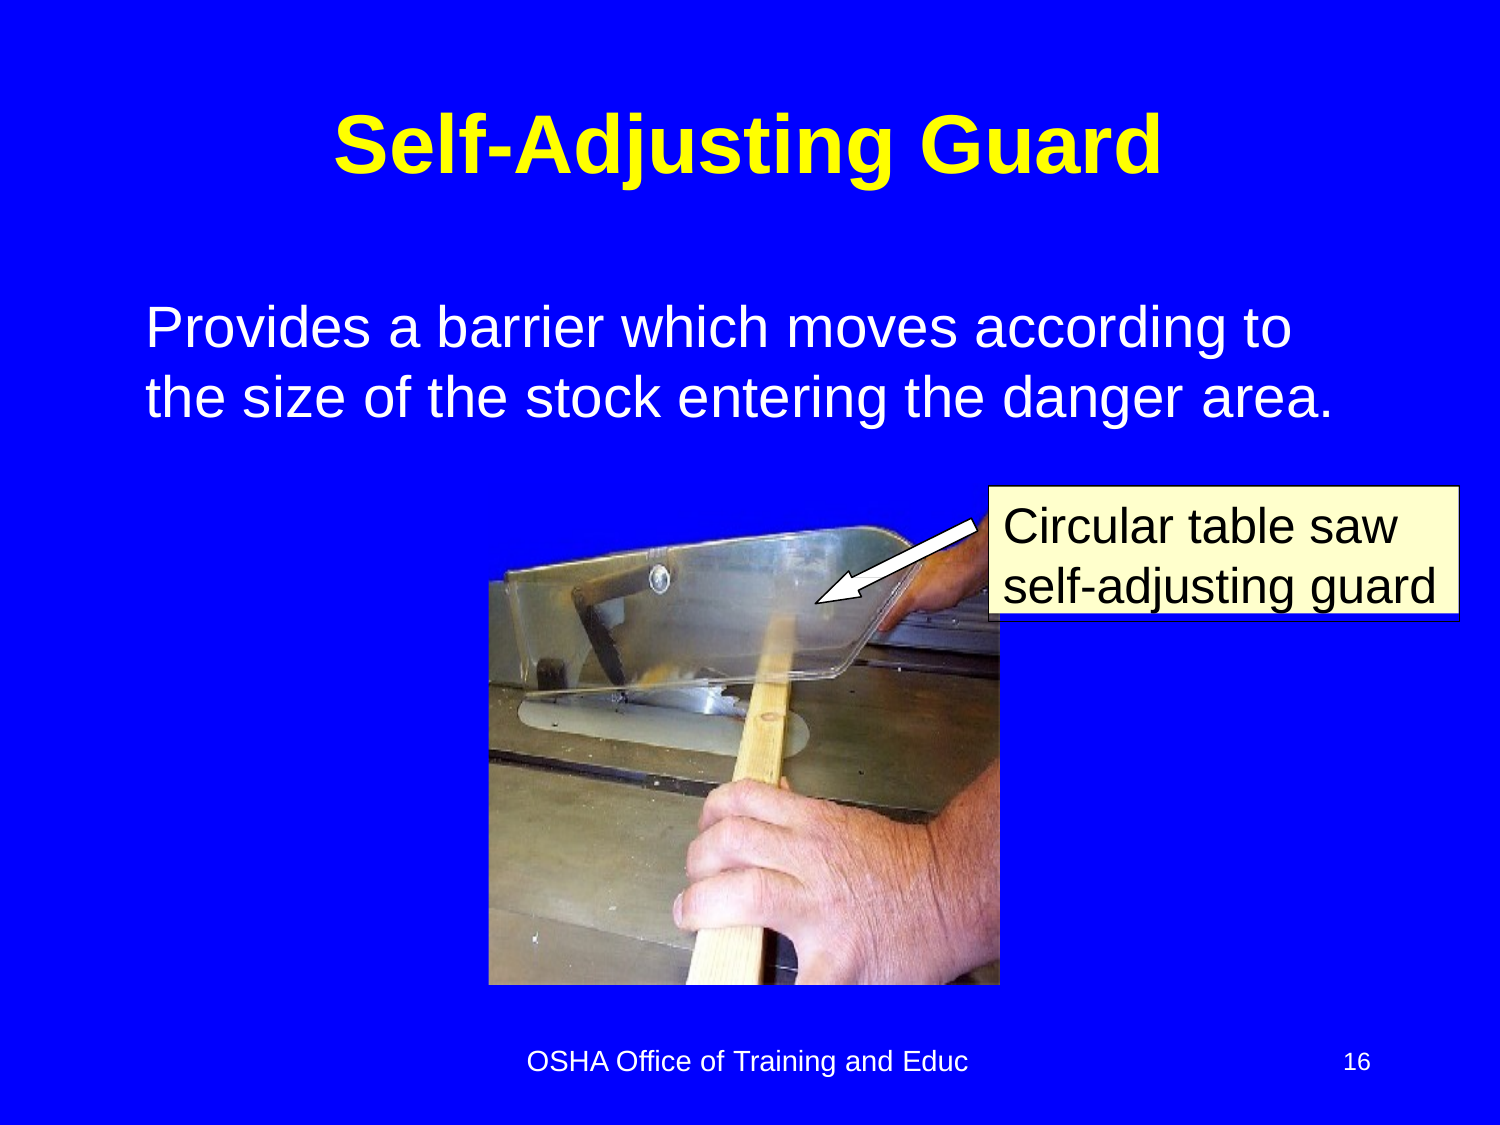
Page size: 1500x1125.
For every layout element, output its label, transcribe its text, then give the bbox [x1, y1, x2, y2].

text_box Circular table saw self-adjusting guard [989, 486, 1459, 614]
slide_number 16 [1338, 1045, 1376, 1125]
text_box Provides a barrier which moves according to the size of the stock entering the danger area. [143, 287, 1338, 430]
footer OSHA Office of Training and Educ [524, 1042, 976, 1125]
text_box [488, 483, 1000, 985]
title Self-Adjusting Guard [331, 88, 1169, 279]
text_box [988, 485, 1460, 622]
text_box [815, 518, 978, 604]
